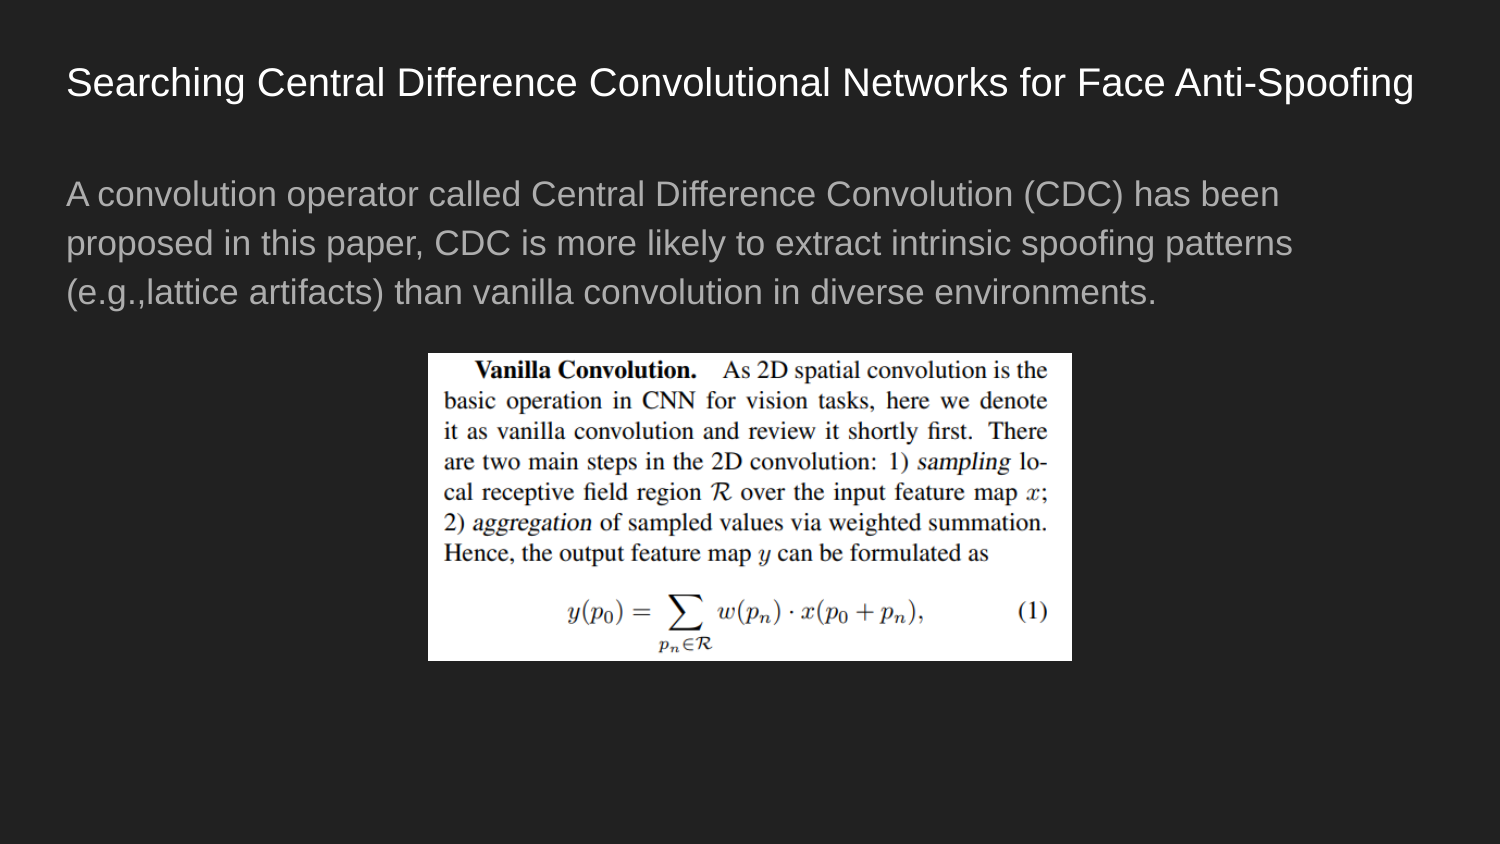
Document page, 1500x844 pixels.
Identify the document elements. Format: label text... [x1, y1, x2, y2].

list A convolution operator called Central Difference Convolution (CDC) has been proposed in this paper, CDC is more likely to extract intrinsic spoofing patterns (e.g.,lattice artifacts) than vanilla convolution in diverse environments. [51, 149, 1449, 750]
picture [428, 353, 1072, 662]
title Searching Central Difference Convolutional Networks for Face Anti-Spoofing [51, 41, 1449, 136]
